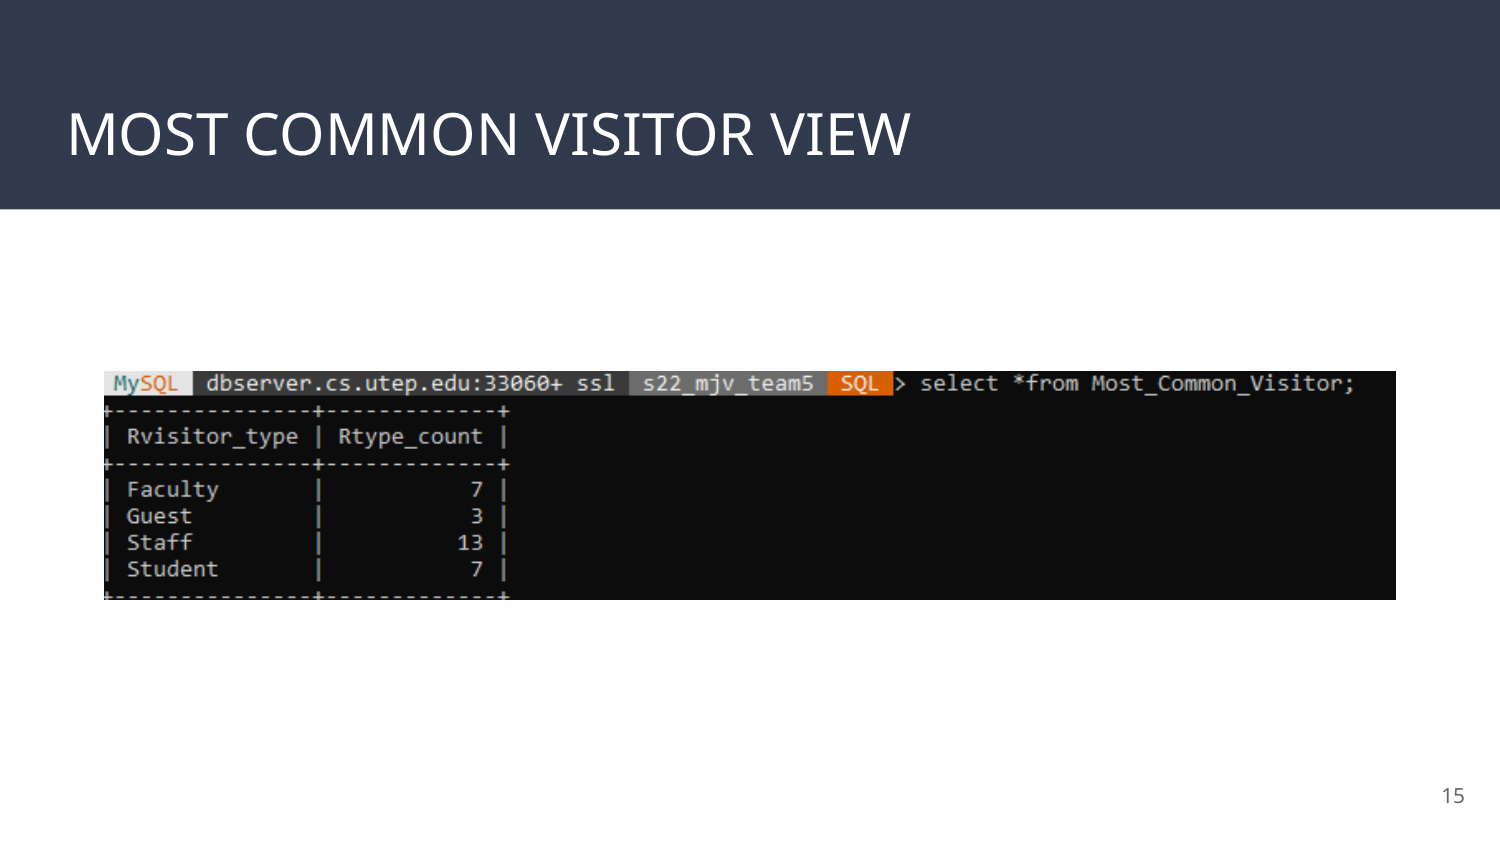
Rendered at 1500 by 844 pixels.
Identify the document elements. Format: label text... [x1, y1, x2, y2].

picture [104, 371, 1396, 600]
slide_number ‹#› [1389, 764, 1480, 830]
title MOST COMMON VISITOR VIEW [51, 82, 1449, 185]
